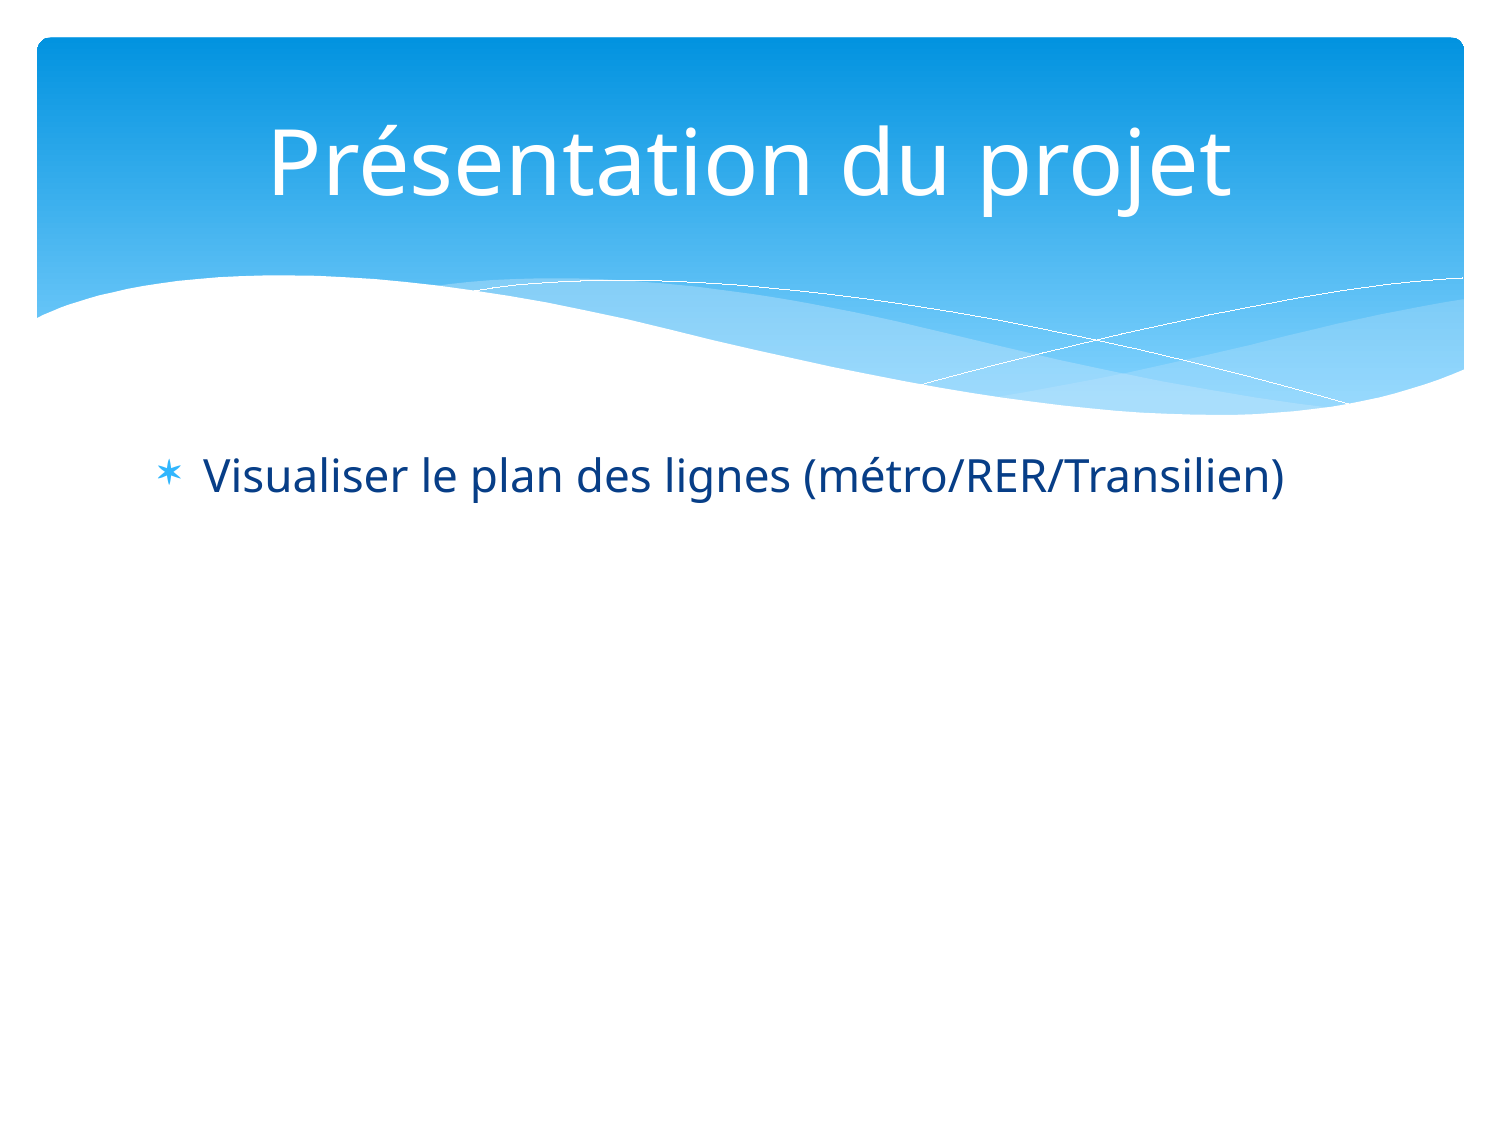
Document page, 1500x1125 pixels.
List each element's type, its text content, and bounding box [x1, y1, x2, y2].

list Visualiser le plan des lignes (métro/RER/Transilien) [143, 438, 1359, 1005]
title Présentation du projet [75, 55, 1425, 261]
